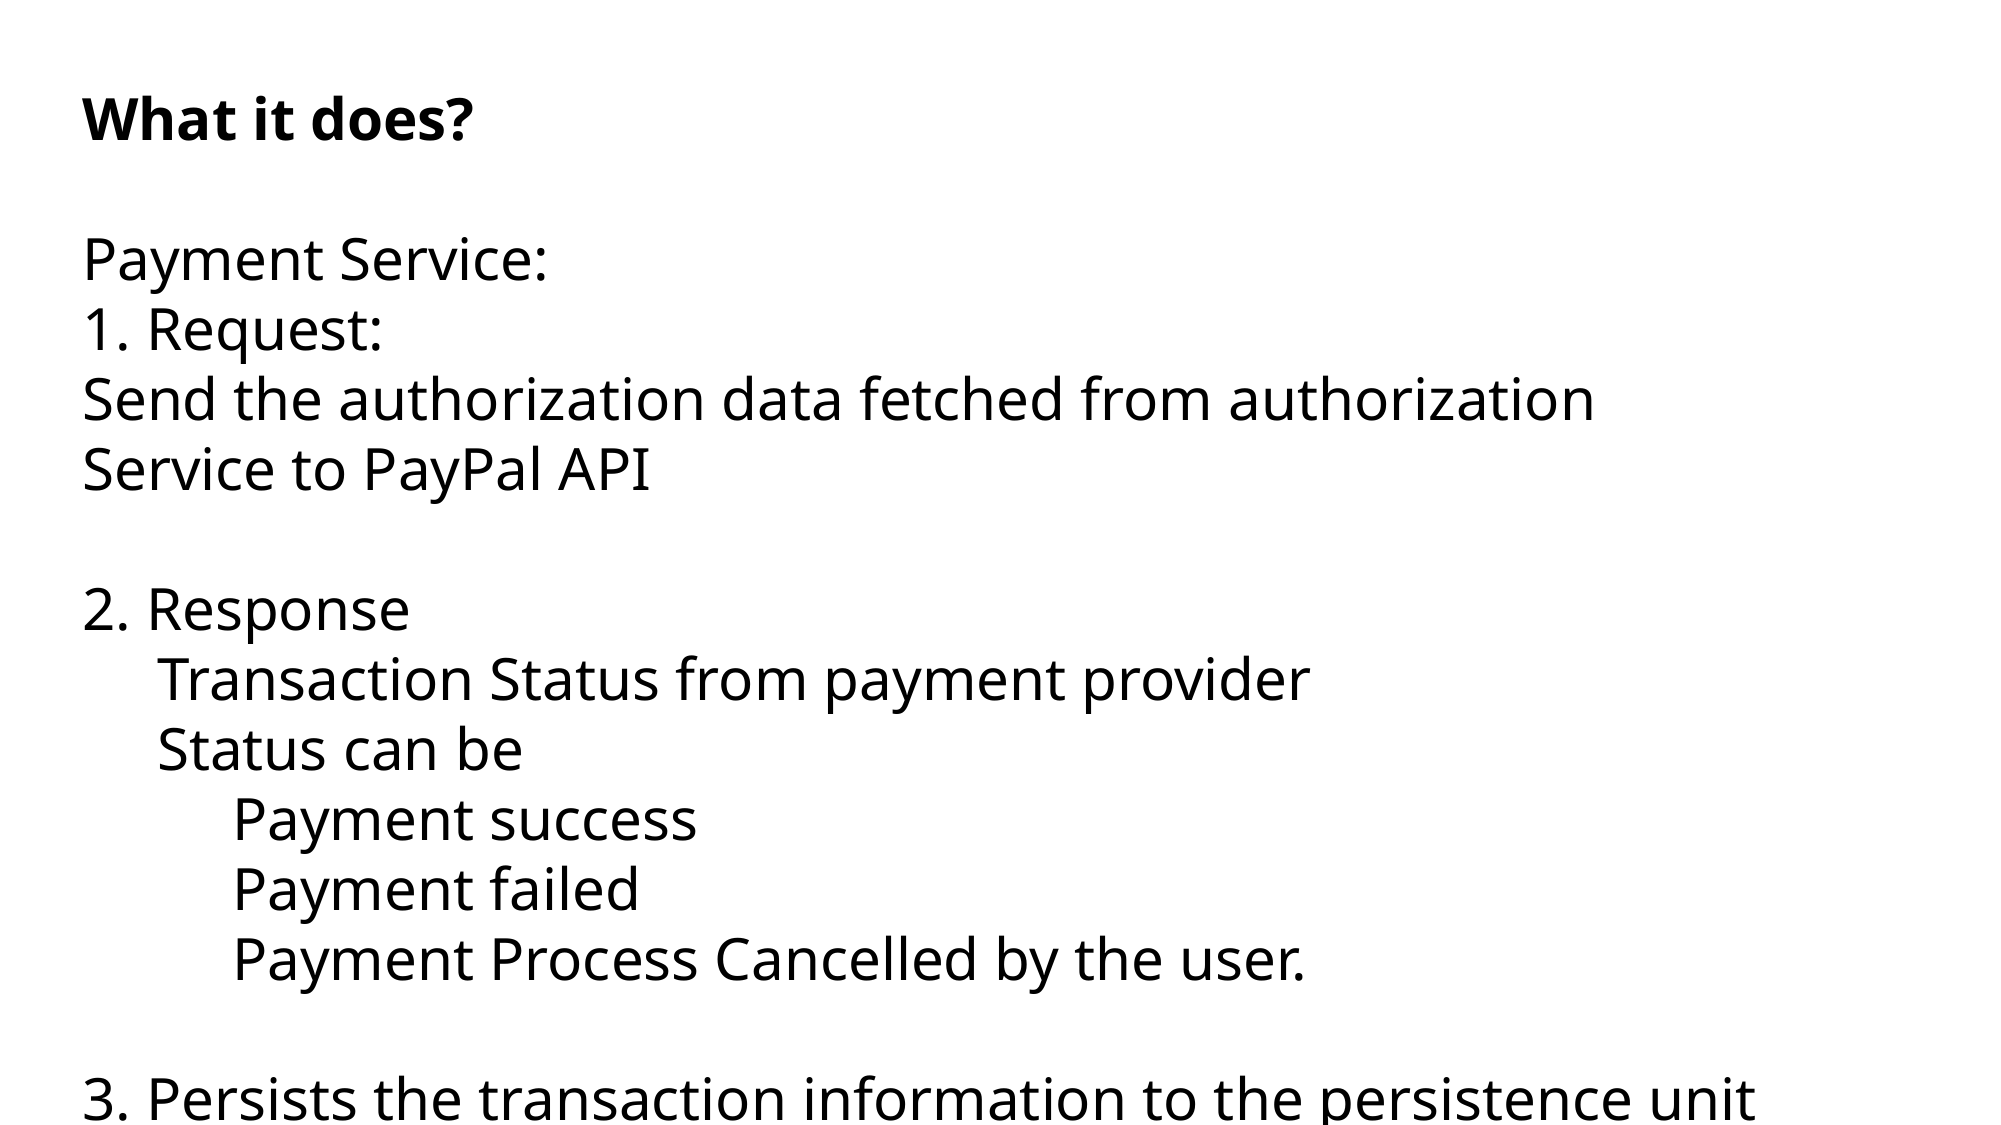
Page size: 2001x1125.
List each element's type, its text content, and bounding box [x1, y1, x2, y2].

text_box What it does? Payment Service: 1. Request: Send the authorization data fetched from authorization Service to PayPal API 2. Response Transaction Status from payment provider Status can be Payment success Payment failed Payment Process Cancelled by the user. 3. Persists the transaction information to the persistence unit [67, 74, 1772, 1125]
